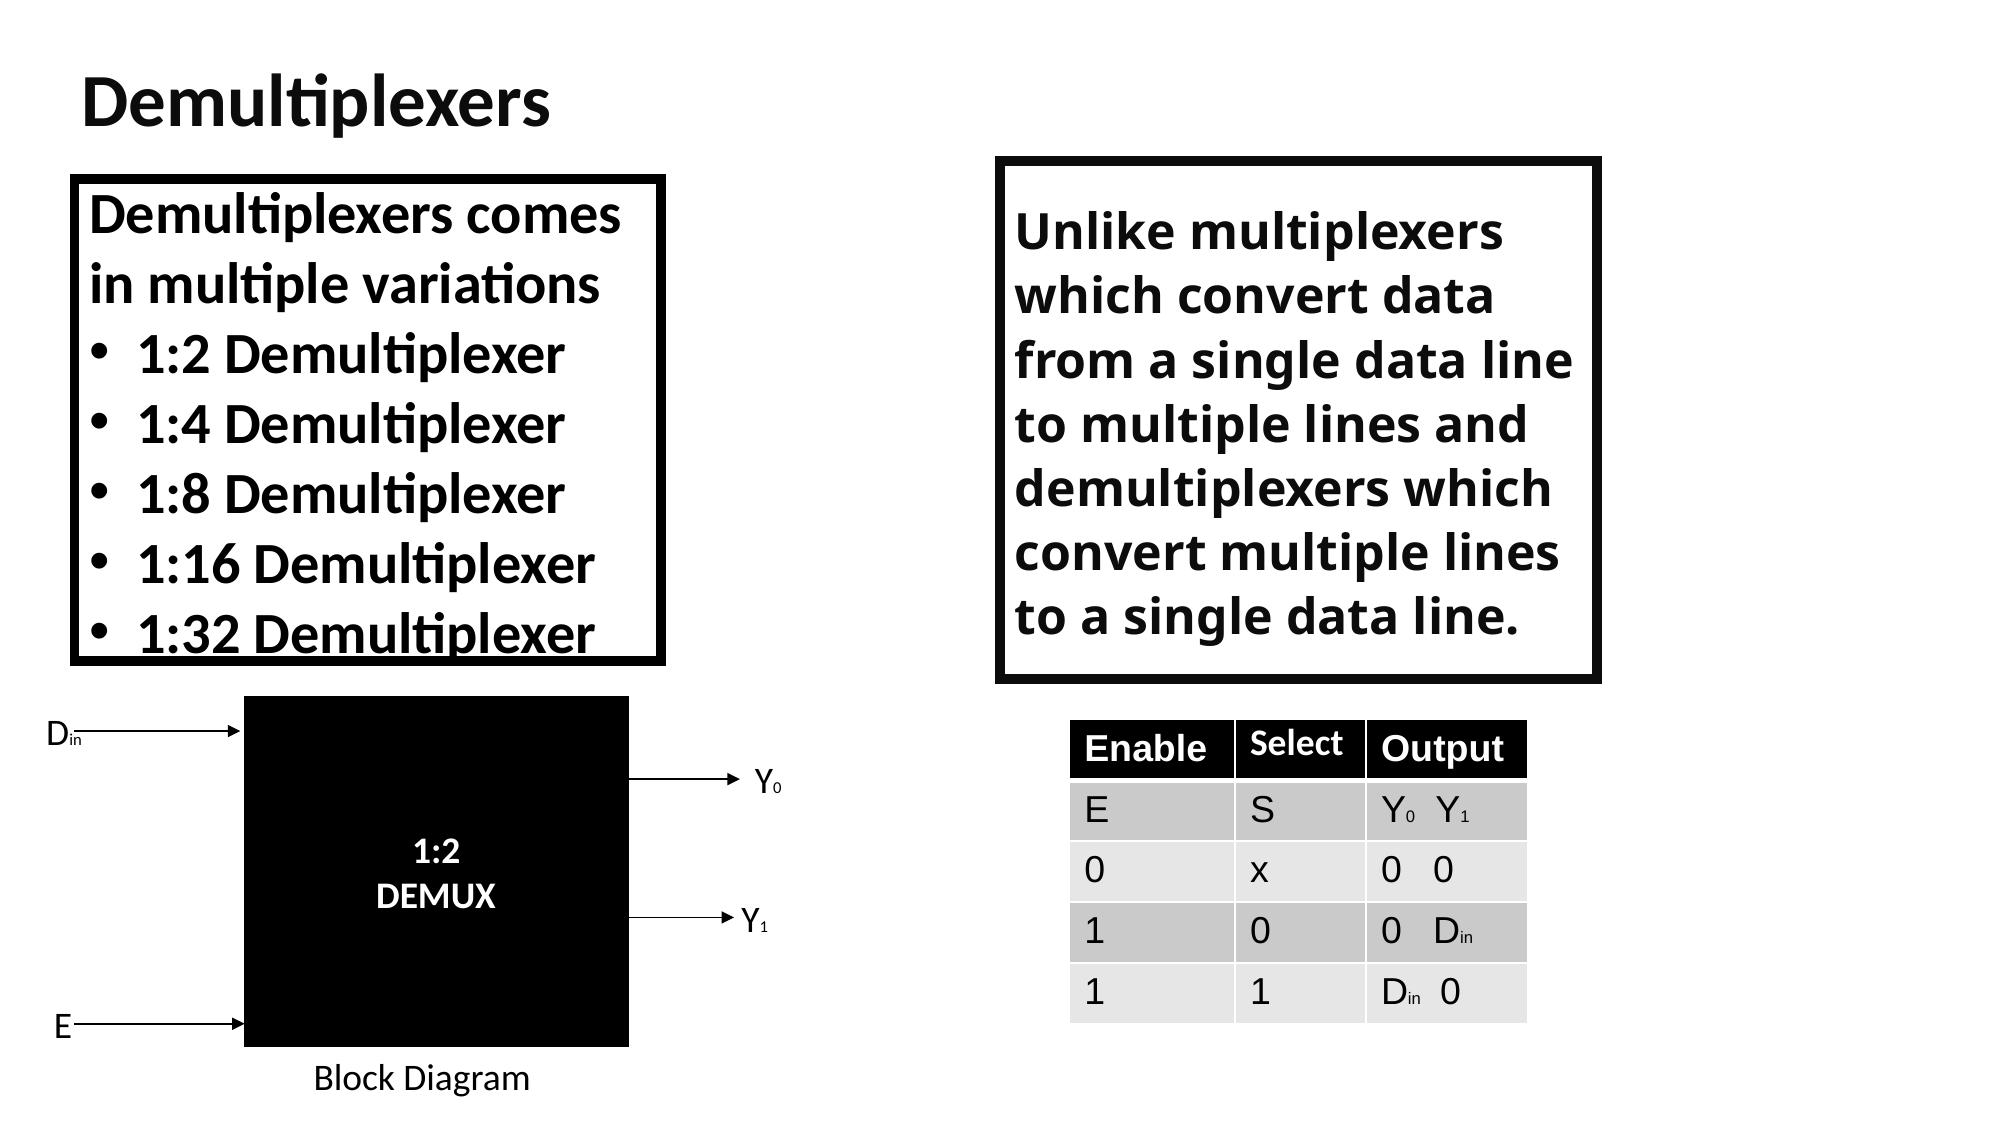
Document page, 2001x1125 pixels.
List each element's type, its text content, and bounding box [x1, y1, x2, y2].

text_box Din [31, 700, 109, 761]
table_cell 0 [1070, 842, 1234, 901]
table_header Select [1236, 720, 1365, 778]
table_header Enable [1070, 720, 1234, 778]
text_box Demultiplexers comes in multiple variations 1:2 Demultiplexer 1:4 Demultiplexer 1:8 Demultiplexer 1:16 Demultiplexer 1:32 Demultiplexer [74, 179, 662, 662]
table_cell 1 [1070, 964, 1234, 1023]
table_cell x [1236, 842, 1365, 901]
table_cell Y0 Y1 [1367, 783, 1527, 840]
text_box Y1 [726, 887, 791, 948]
table_cell 1 [1236, 964, 1365, 1023]
table_header Output [1367, 720, 1527, 778]
text_box Unlike multiplexers which convert data from a single data line to multiple lines and demultiplexers which convert multiple lines to a single data line. [999, 160, 1598, 680]
table_cell 0 0 [1367, 842, 1527, 901]
table_cell Din 0 [1367, 964, 1527, 1023]
table_cell 0 Din [1367, 903, 1527, 962]
table_cell 0 [1236, 903, 1365, 962]
text_box E [38, 993, 82, 1054]
table_cell E [1070, 783, 1234, 840]
table_cell 1 [1070, 903, 1234, 962]
table_cell S [1236, 783, 1365, 840]
text_box 1:2 DEMUX [244, 697, 628, 1046]
text_box Y0 [739, 748, 804, 809]
text_box Block Diagram [298, 1045, 628, 1106]
text_box Demultiplexers [46, 37, 905, 149]
